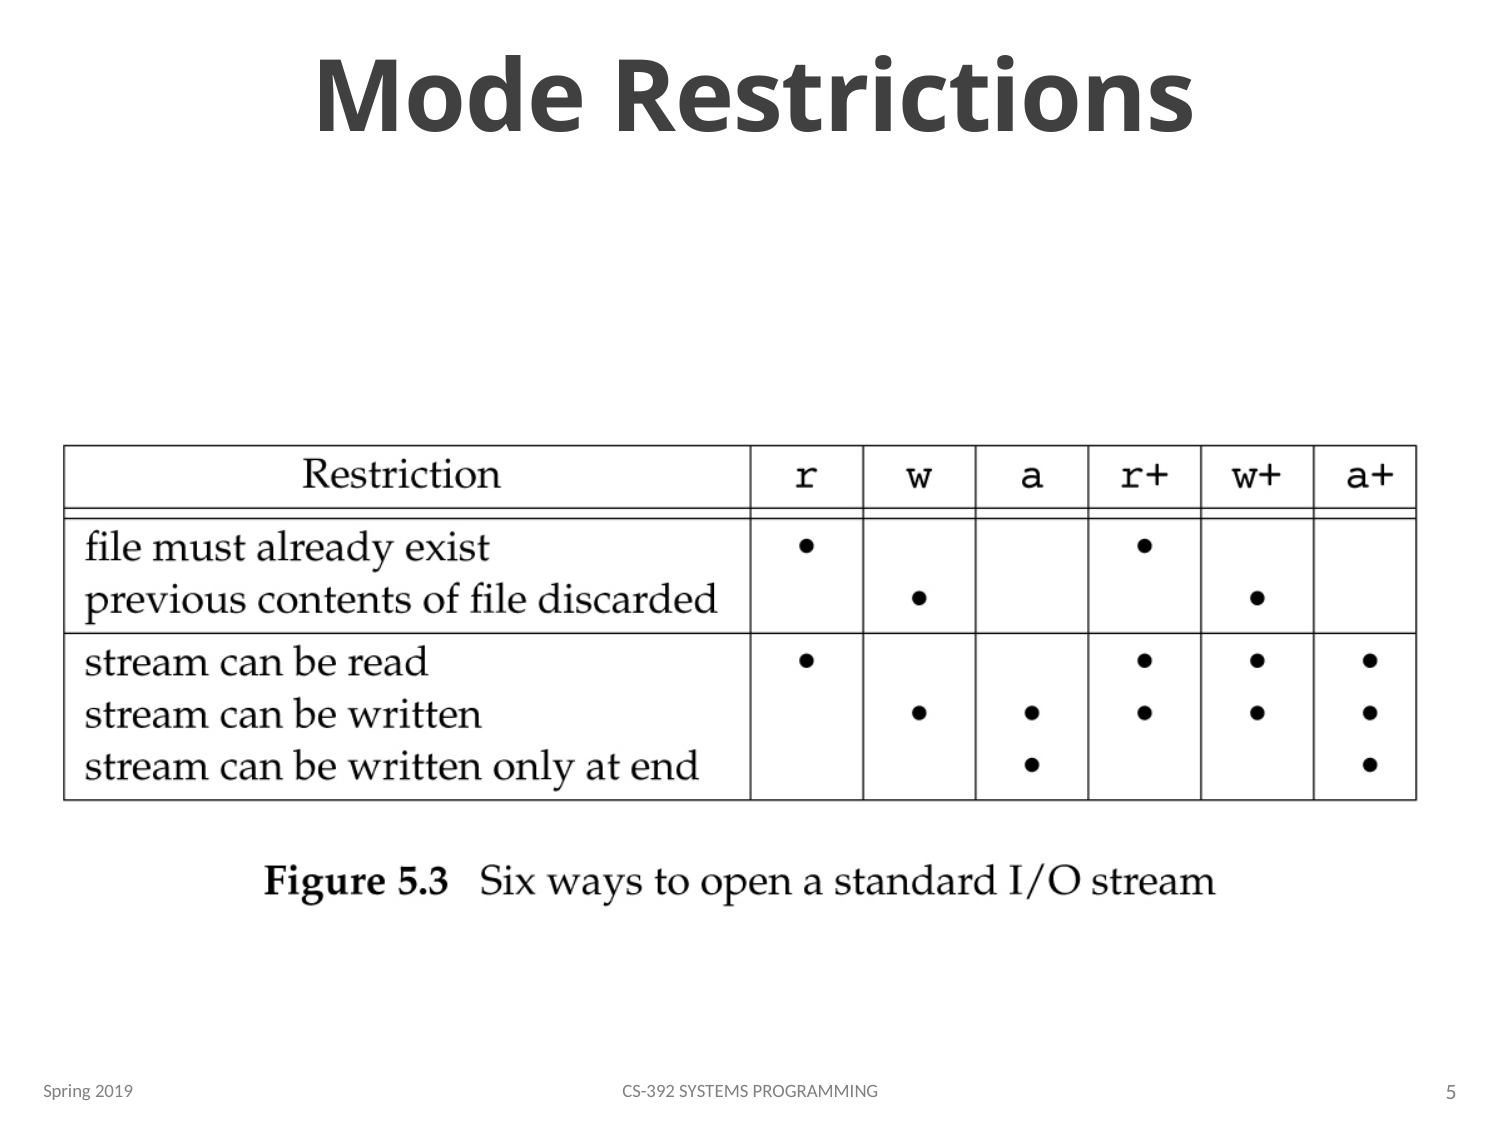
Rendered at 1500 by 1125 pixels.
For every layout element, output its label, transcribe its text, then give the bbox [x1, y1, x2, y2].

picture [63, 443, 1418, 908]
slide_number 5 [1310, 1060, 1472, 1121]
footer CS-392 Systems Programming [453, 1059, 1047, 1120]
slide_number Spring 2019 [28, 1059, 333, 1120]
title Mode Restrictions [135, 5, 1373, 160]
